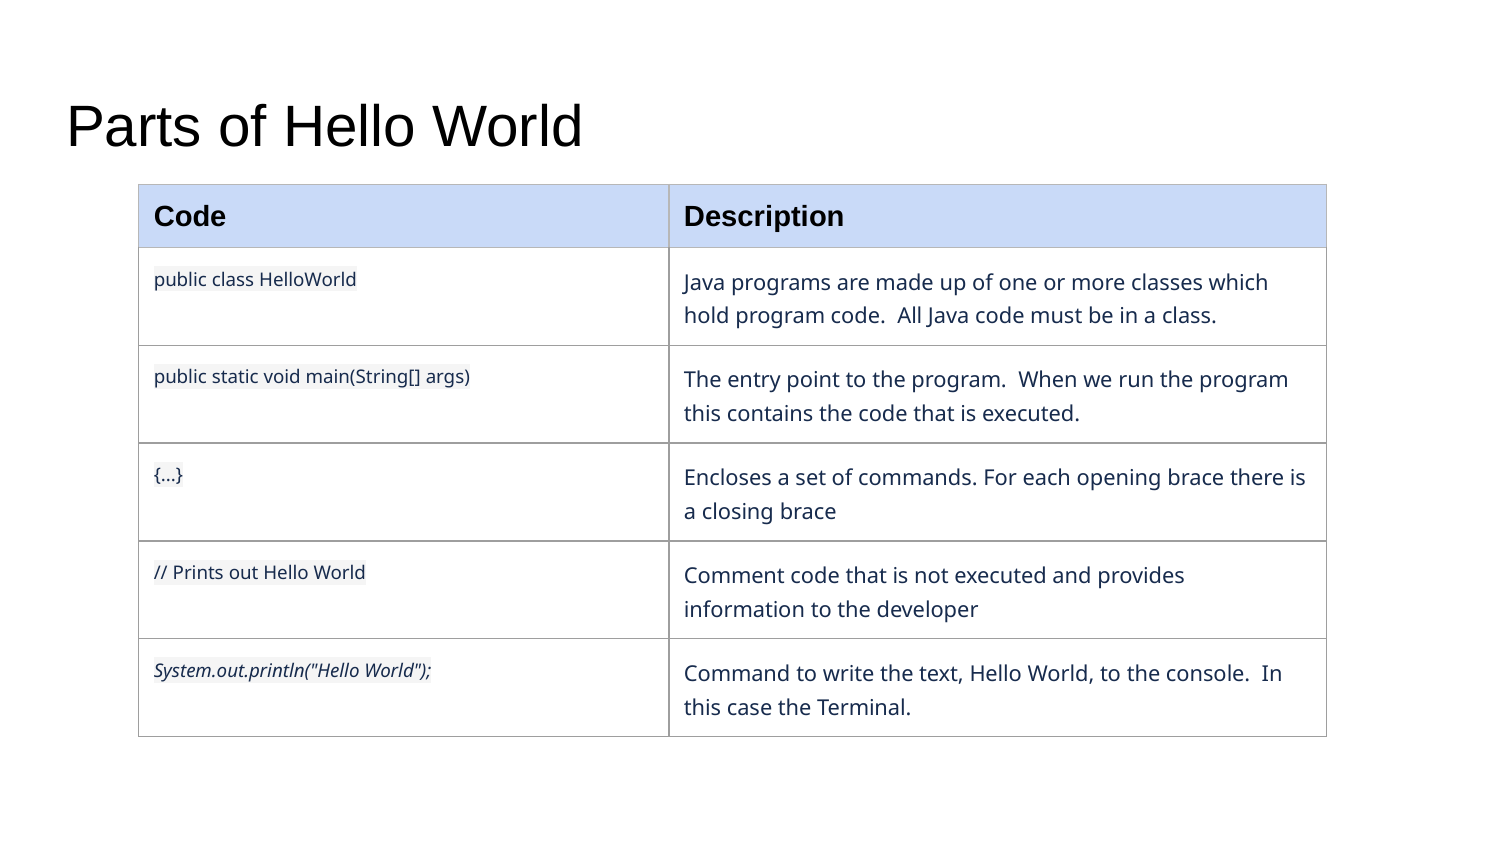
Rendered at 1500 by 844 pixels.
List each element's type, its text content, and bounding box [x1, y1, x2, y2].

table_cell public class HelloWorld [139, 248, 668, 345]
table_header Code [139, 185, 668, 247]
table_header Description [670, 185, 1326, 247]
table_cell public static void main(String[] args) [139, 346, 668, 442]
table_cell Comment code that is not executed and provides information to the developer [670, 542, 1326, 638]
table_cell // Prints out Hello World [139, 542, 668, 638]
table_cell {...} [139, 444, 668, 540]
title Parts of Hello World [51, 72, 1449, 167]
table_cell Command to write the text, Hello World, to the console. In this case the Terminal. [670, 639, 1326, 736]
table_cell Java programs are made up of one or more classes which hold program code. All Java code must be in a class. [670, 248, 1326, 345]
table_cell Encloses a set of commands. For each opening brace there is a closing brace [670, 444, 1326, 540]
table_cell The entry point to the program. When we run the program this contains the code that is executed. [670, 346, 1326, 442]
table_cell System.out.println("Hello World"); [139, 639, 668, 736]
